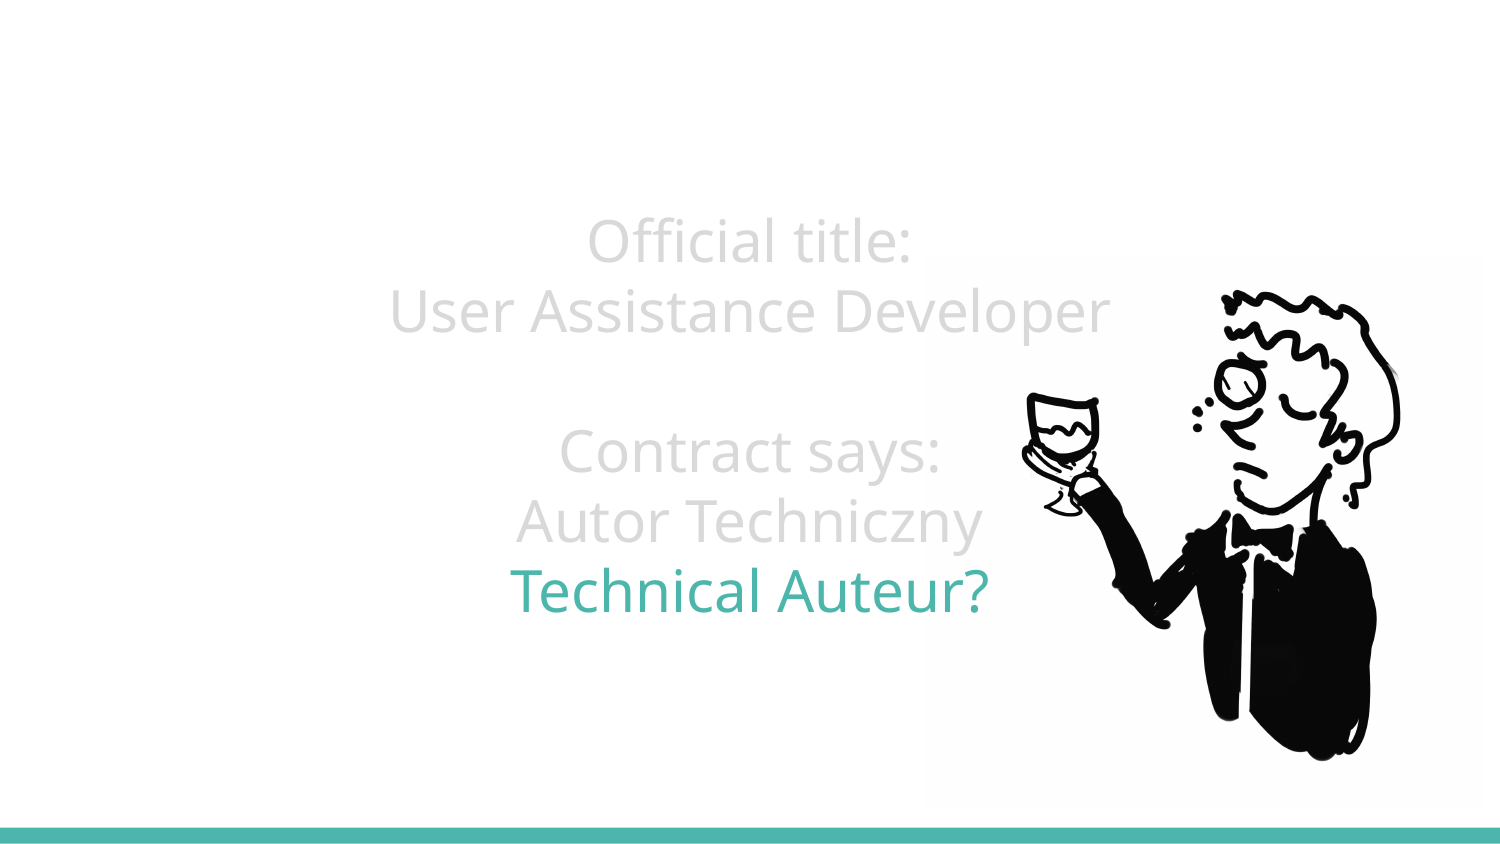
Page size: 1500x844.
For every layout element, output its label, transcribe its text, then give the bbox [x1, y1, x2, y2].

list Official title: User Assistance Developer Contract says: Autor Techniczny Technical Auteur? [51, 189, 1449, 687]
picture [924, 251, 1485, 812]
